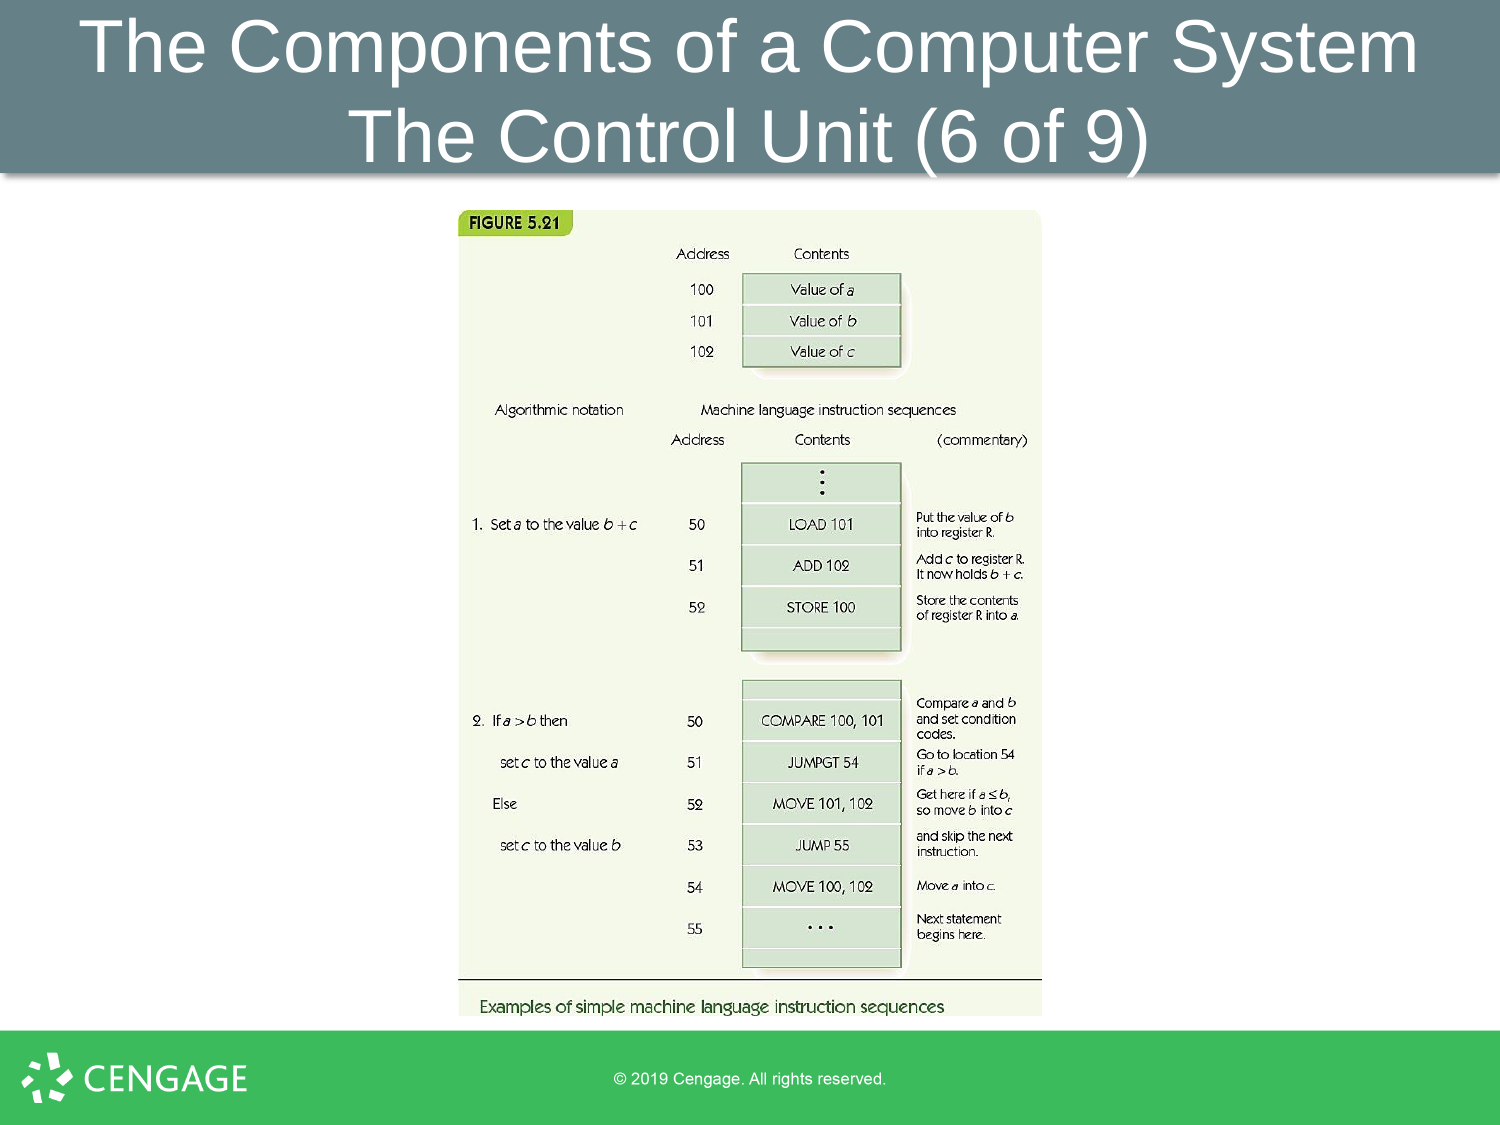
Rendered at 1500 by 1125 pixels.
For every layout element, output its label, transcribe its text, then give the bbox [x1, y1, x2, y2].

title The Components of a Computer System The Control Unit (6 of 9) [7, 0, 1493, 174]
picture [0, 0, 1500, 1125]
